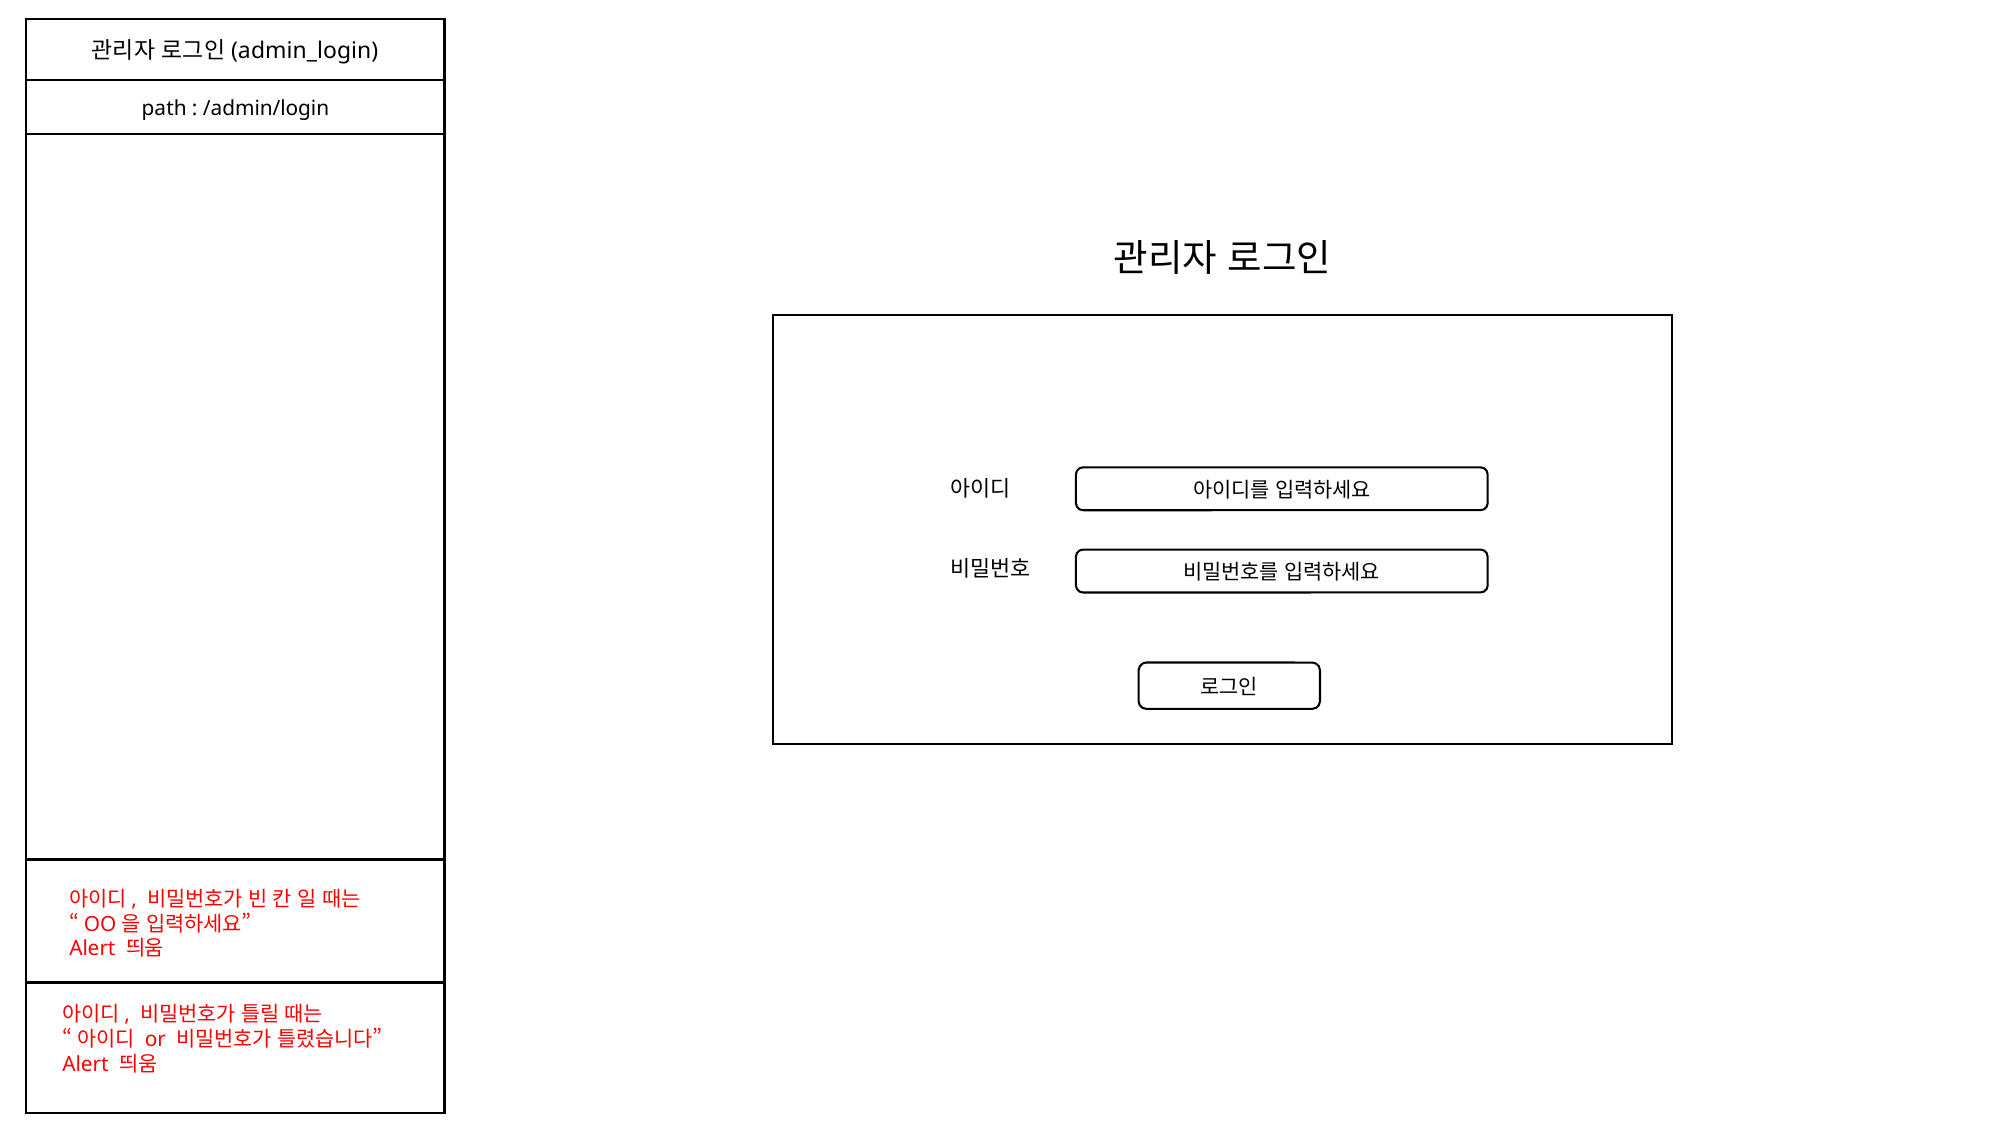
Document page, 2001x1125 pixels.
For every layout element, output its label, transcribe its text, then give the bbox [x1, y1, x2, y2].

text_box 아이디, 비밀번호가 빈 칸 일 때는 “OO을 입력하세요” Alert 띄움 [54, 877, 419, 968]
text_box [772, 314, 1673, 745]
text_box [25, 135, 446, 1114]
text_box 비밀번호 [935, 547, 1138, 589]
text_box 로그인 [1137, 661, 1322, 710]
text_box 아이디, 비밀번호가 틀릴 때는 “아이디 or 비밀번호가 틀렸습니다” Alert 띄움 [47, 993, 412, 1083]
text_box 관리자 로그인 [966, 226, 1479, 287]
text_box 비밀번호를 입력하세요 [1074, 548, 1489, 594]
text_box 아이디 [935, 467, 1078, 509]
text_box 아이디를 입력하세요 [1074, 466, 1489, 512]
text_box path : /admin/login [25, 79, 446, 135]
text_box 관리자 로그인(admin_login) [25, 18, 446, 79]
